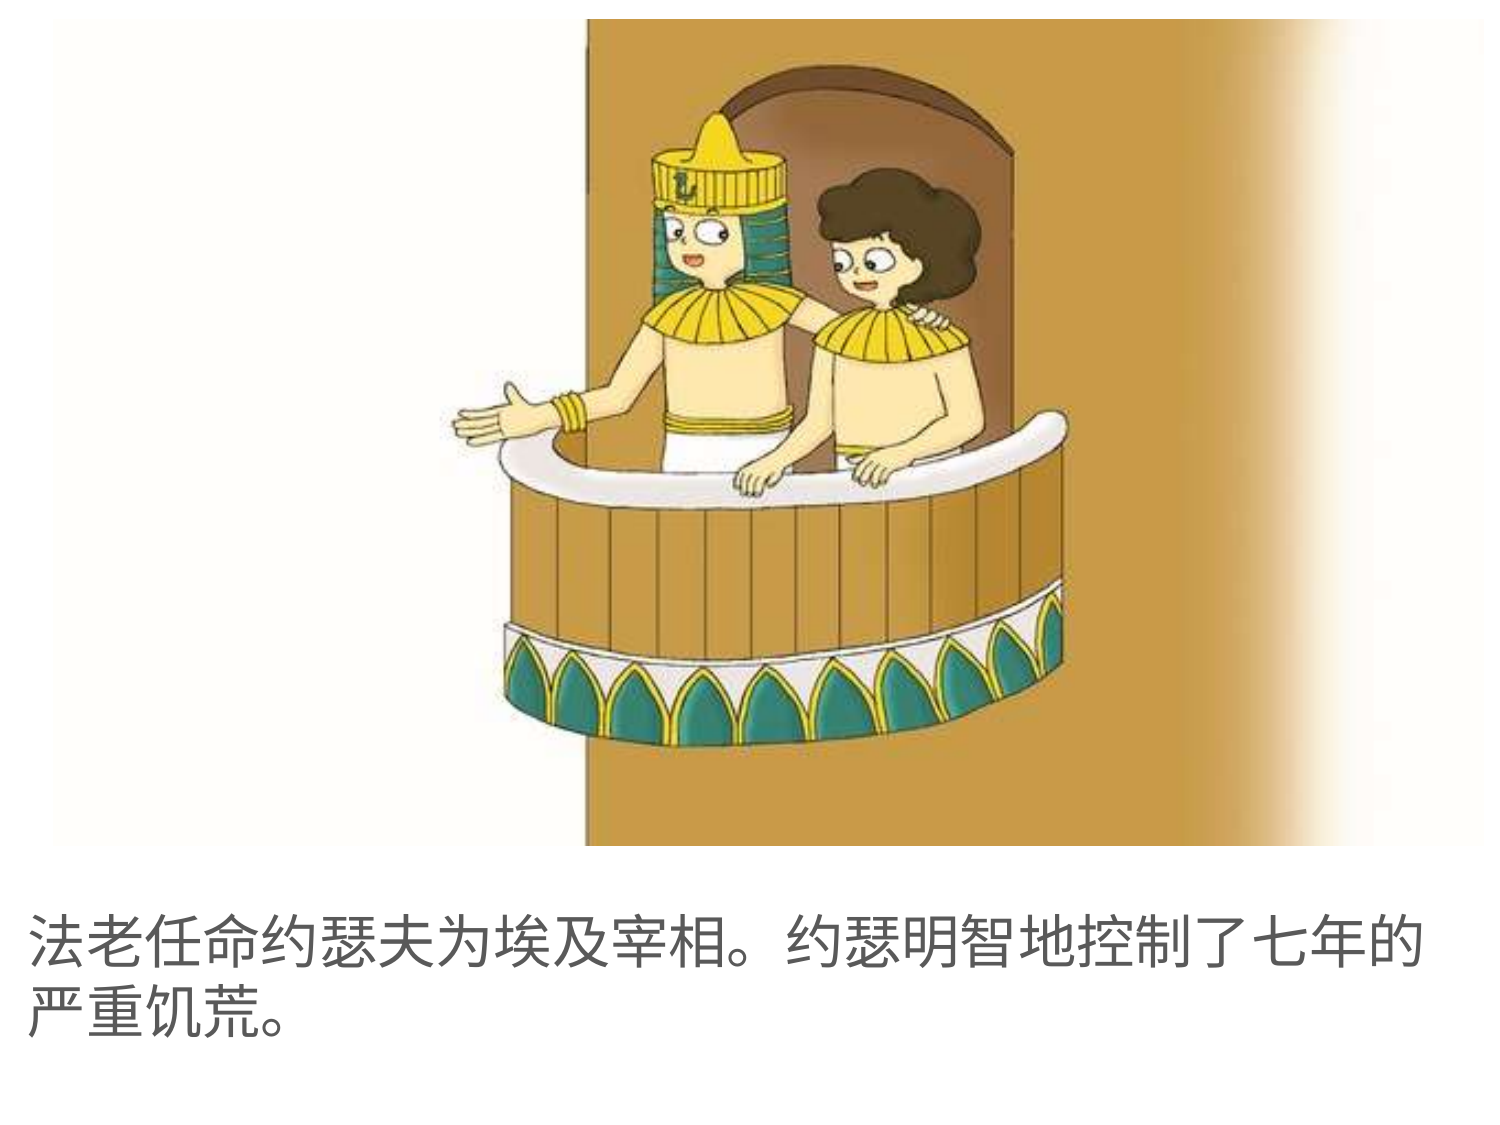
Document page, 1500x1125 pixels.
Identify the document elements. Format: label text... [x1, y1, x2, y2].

picture [52, 18, 1484, 847]
text_box 法老任命约瑟夫为埃及宰相。约瑟明智地控制了七年的严重饥荒。 [13, 897, 1484, 1053]
